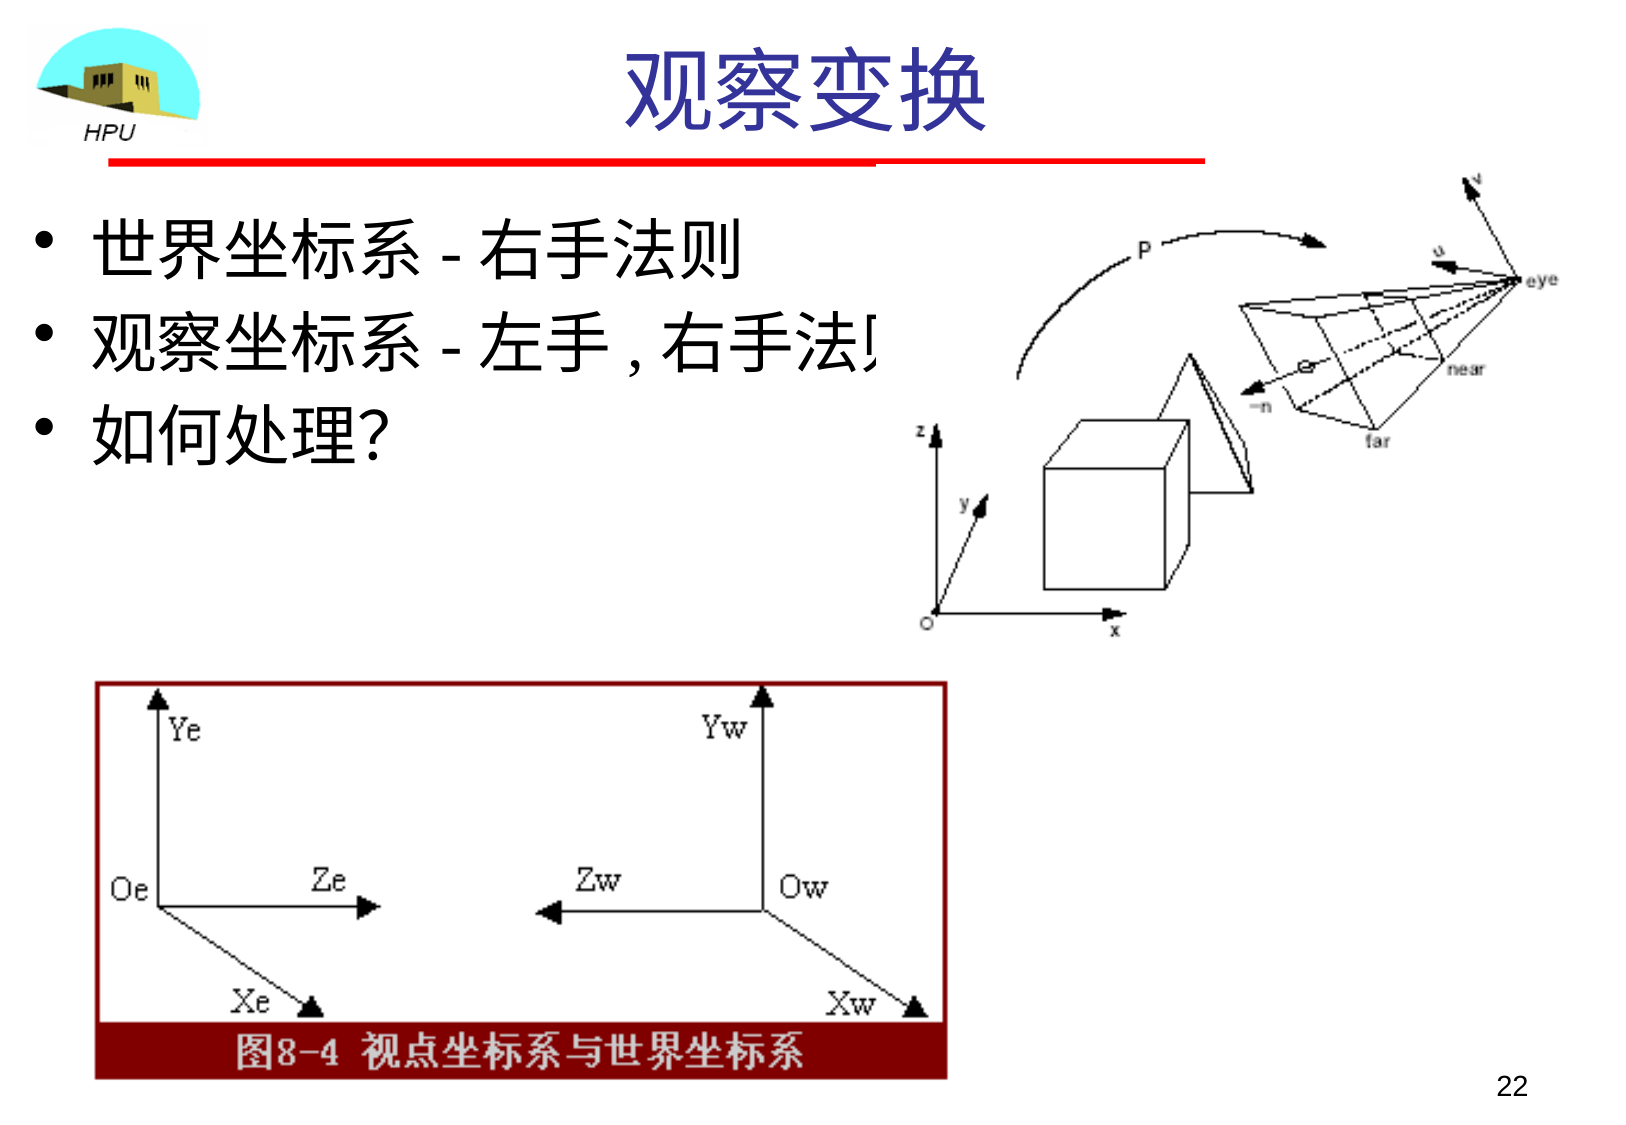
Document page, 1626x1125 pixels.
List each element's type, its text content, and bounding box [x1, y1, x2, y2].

picture [79, 670, 960, 1092]
slide_number 22 [1164, 1059, 1544, 1113]
picture [875, 164, 1594, 658]
title 观察变换 [27, 12, 1585, 163]
list 世界坐标系-右手法则 观察坐标系-左手,右手法则 如何处理？ [19, 200, 1598, 1050]
